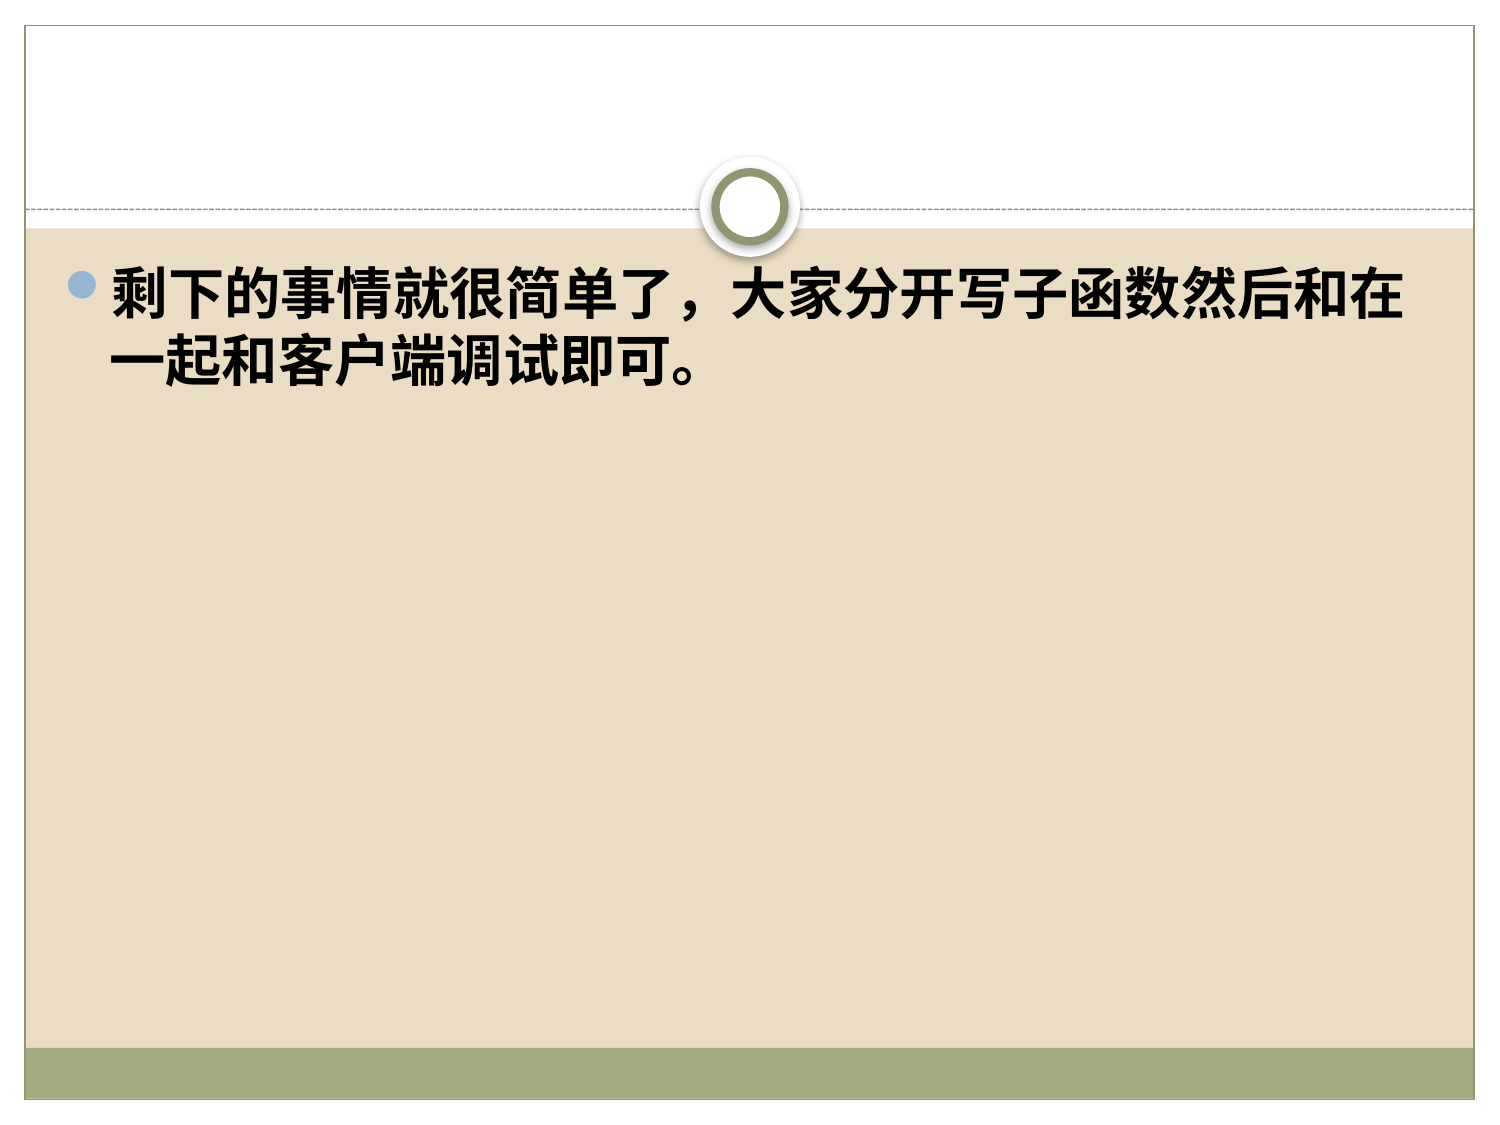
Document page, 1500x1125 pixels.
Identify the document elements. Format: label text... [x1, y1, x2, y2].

list 剩下的事情就很简单了，大家分开写子函数然后和在一起和客户端调试即可。 [49, 250, 1445, 1001]
